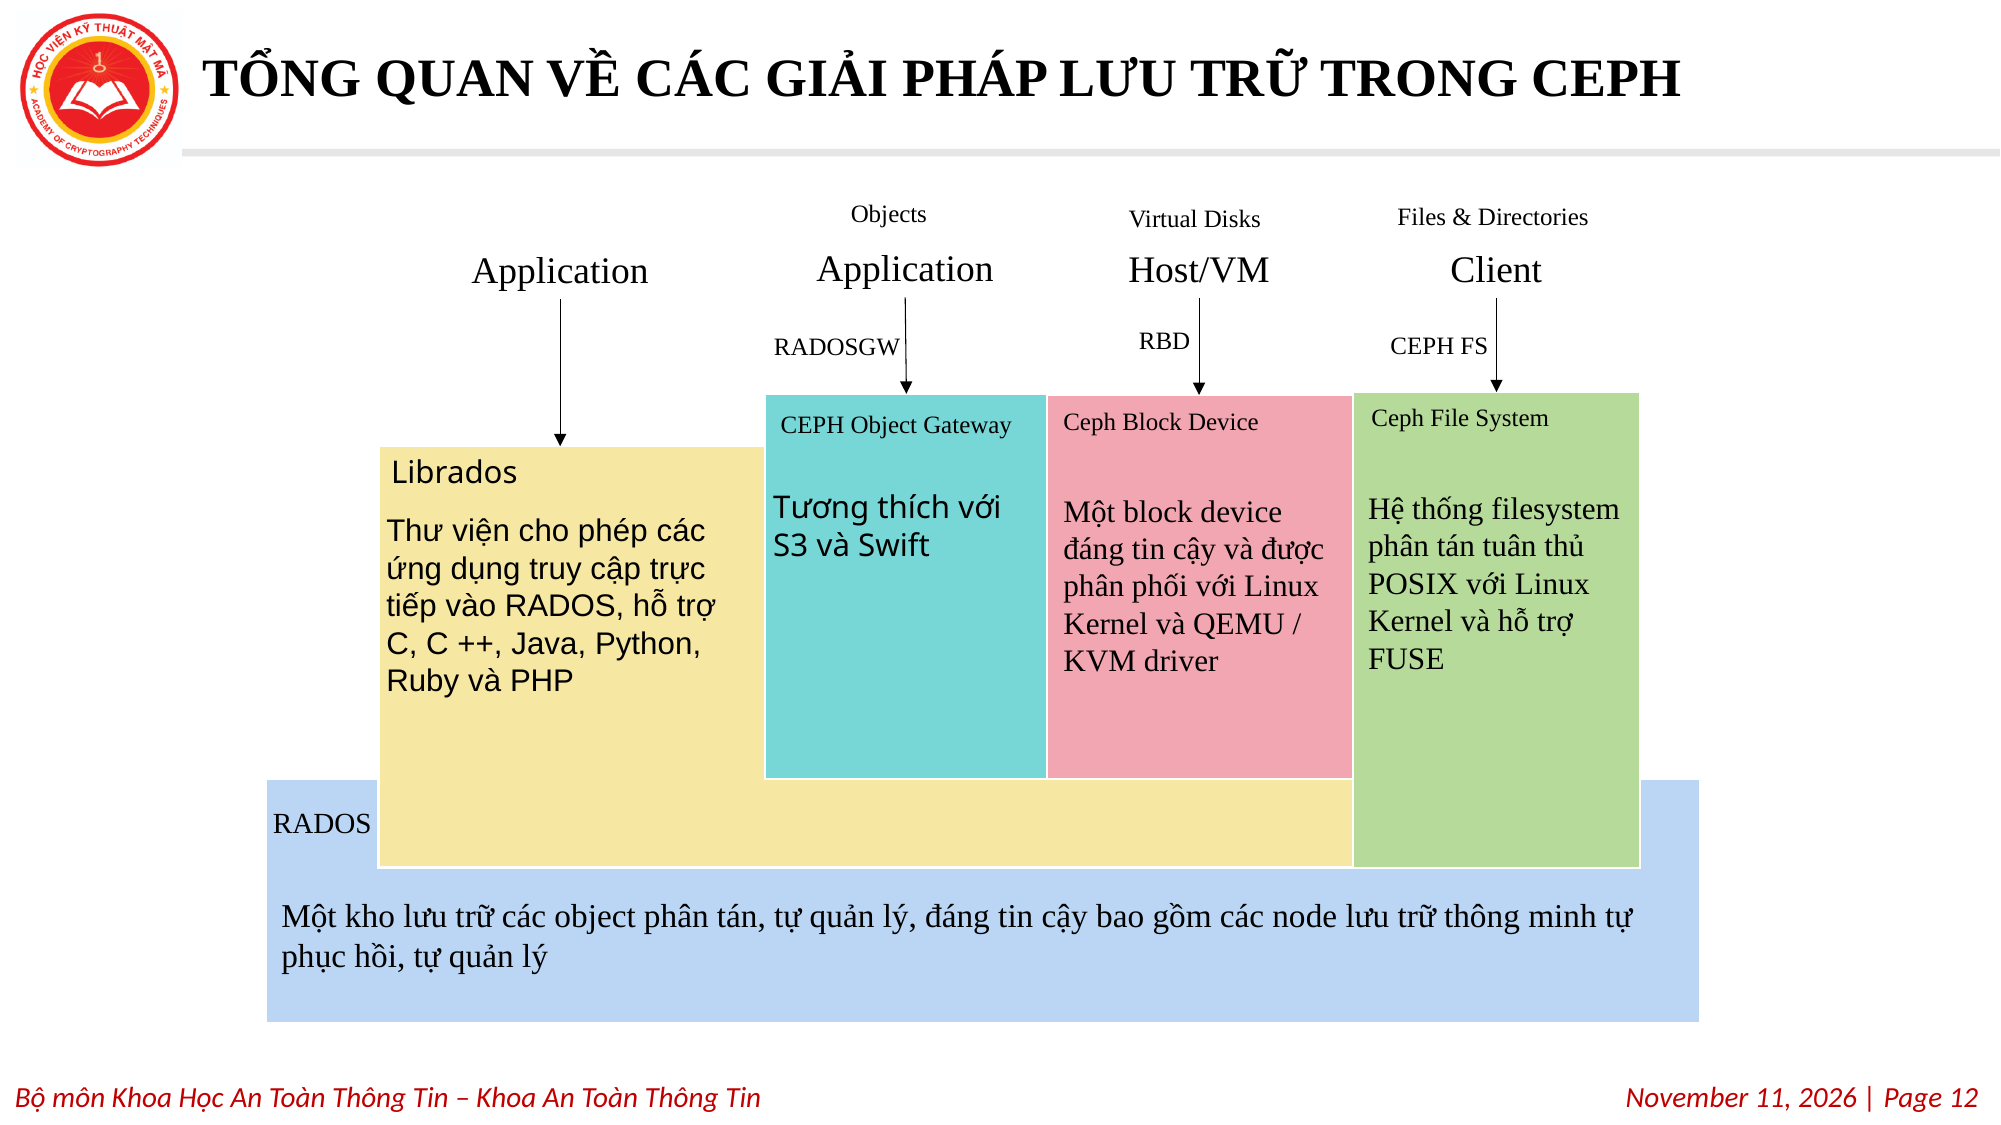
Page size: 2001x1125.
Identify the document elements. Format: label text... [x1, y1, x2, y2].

text_box Hệ thống filesystem phân tán tuân thủ POSIX với Linux Kernel và hỗ trợ FUSE [1353, 480, 1640, 683]
text_box Files & Directories [1382, 192, 1611, 238]
text_box Ceph Block Device [1048, 398, 1274, 444]
text_box Client [1390, 238, 1603, 299]
text_box RADOSGW [907, 323, 916, 368]
text_box Application [454, 237, 667, 300]
text_box RBD [1124, 317, 1198, 362]
title TỔNG QUAN VỀ CÁC GIẢI PHÁP LƯU TRỮ TRONG CEPH [187, 16, 2000, 143]
text_box Librados [376, 445, 533, 498]
text_box CEPH FS [1497, 322, 1504, 367]
text_box Thư viện cho phép các ứng dụng truy cập trực tiếp vào RADOS, hỗ trợ C, C ++, Java, Python, Ruby và PHP [371, 503, 769, 706]
text_box Tương thích với S3 và Swift [758, 480, 1020, 570]
text_box Ceph File System [1356, 394, 1565, 440]
text_box RADOS [258, 796, 387, 847]
text_box Application [799, 235, 1012, 298]
text_box RBD [1200, 317, 1206, 362]
text_box Host/VM [1093, 236, 1305, 299]
text_box CEPH Object Gateway [765, 400, 1028, 446]
text_box Objects [836, 190, 943, 236]
text_box Virtual Disks [1113, 194, 1283, 240]
text_box [1352, 391, 1641, 869]
text_box [764, 393, 1048, 780]
text_box CEPH FS [1375, 322, 1496, 367]
text_box [265, 778, 1701, 1024]
text_box [1048, 394, 1354, 780]
text_box Một kho lưu trữ các object phân tán, tự quản lý, đáng tin cậy bao gồm các node lưu trữ thông minh tự phục hồi, tự quản lý [266, 886, 1700, 982]
text_box Một block device đáng tin cậy và được phân phối với Linux Kernel và QEMU / KVM driver [1048, 483, 1351, 686]
text_box RADOSGW [759, 323, 905, 368]
picture [16, 10, 182, 169]
text_box [377, 706, 1354, 869]
text_box [377, 445, 764, 503]
